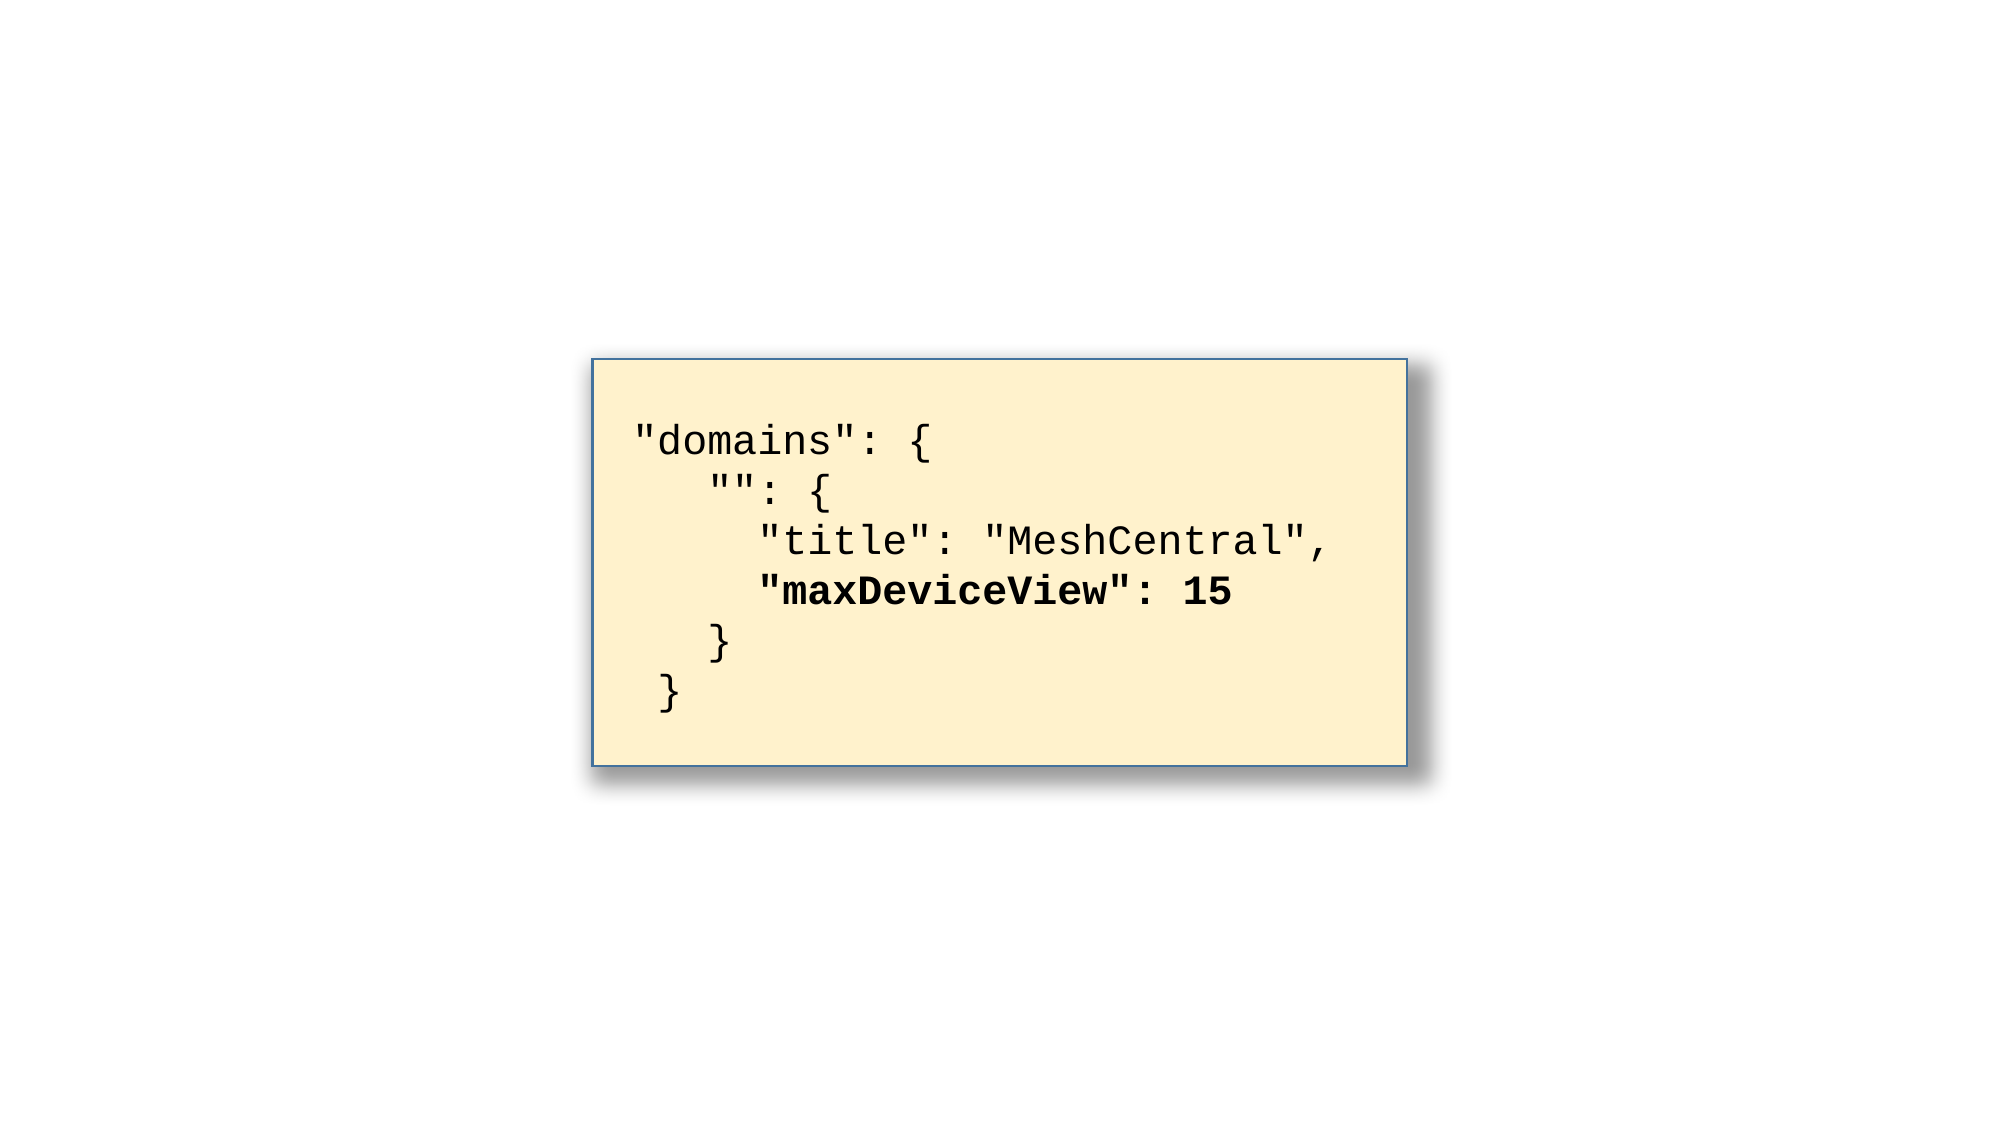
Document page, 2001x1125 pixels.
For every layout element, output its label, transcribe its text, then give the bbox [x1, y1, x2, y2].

text_box "domains": { "": { "title": "MeshCentral", "maxDeviceView": 15 } } [591, 358, 1408, 767]
